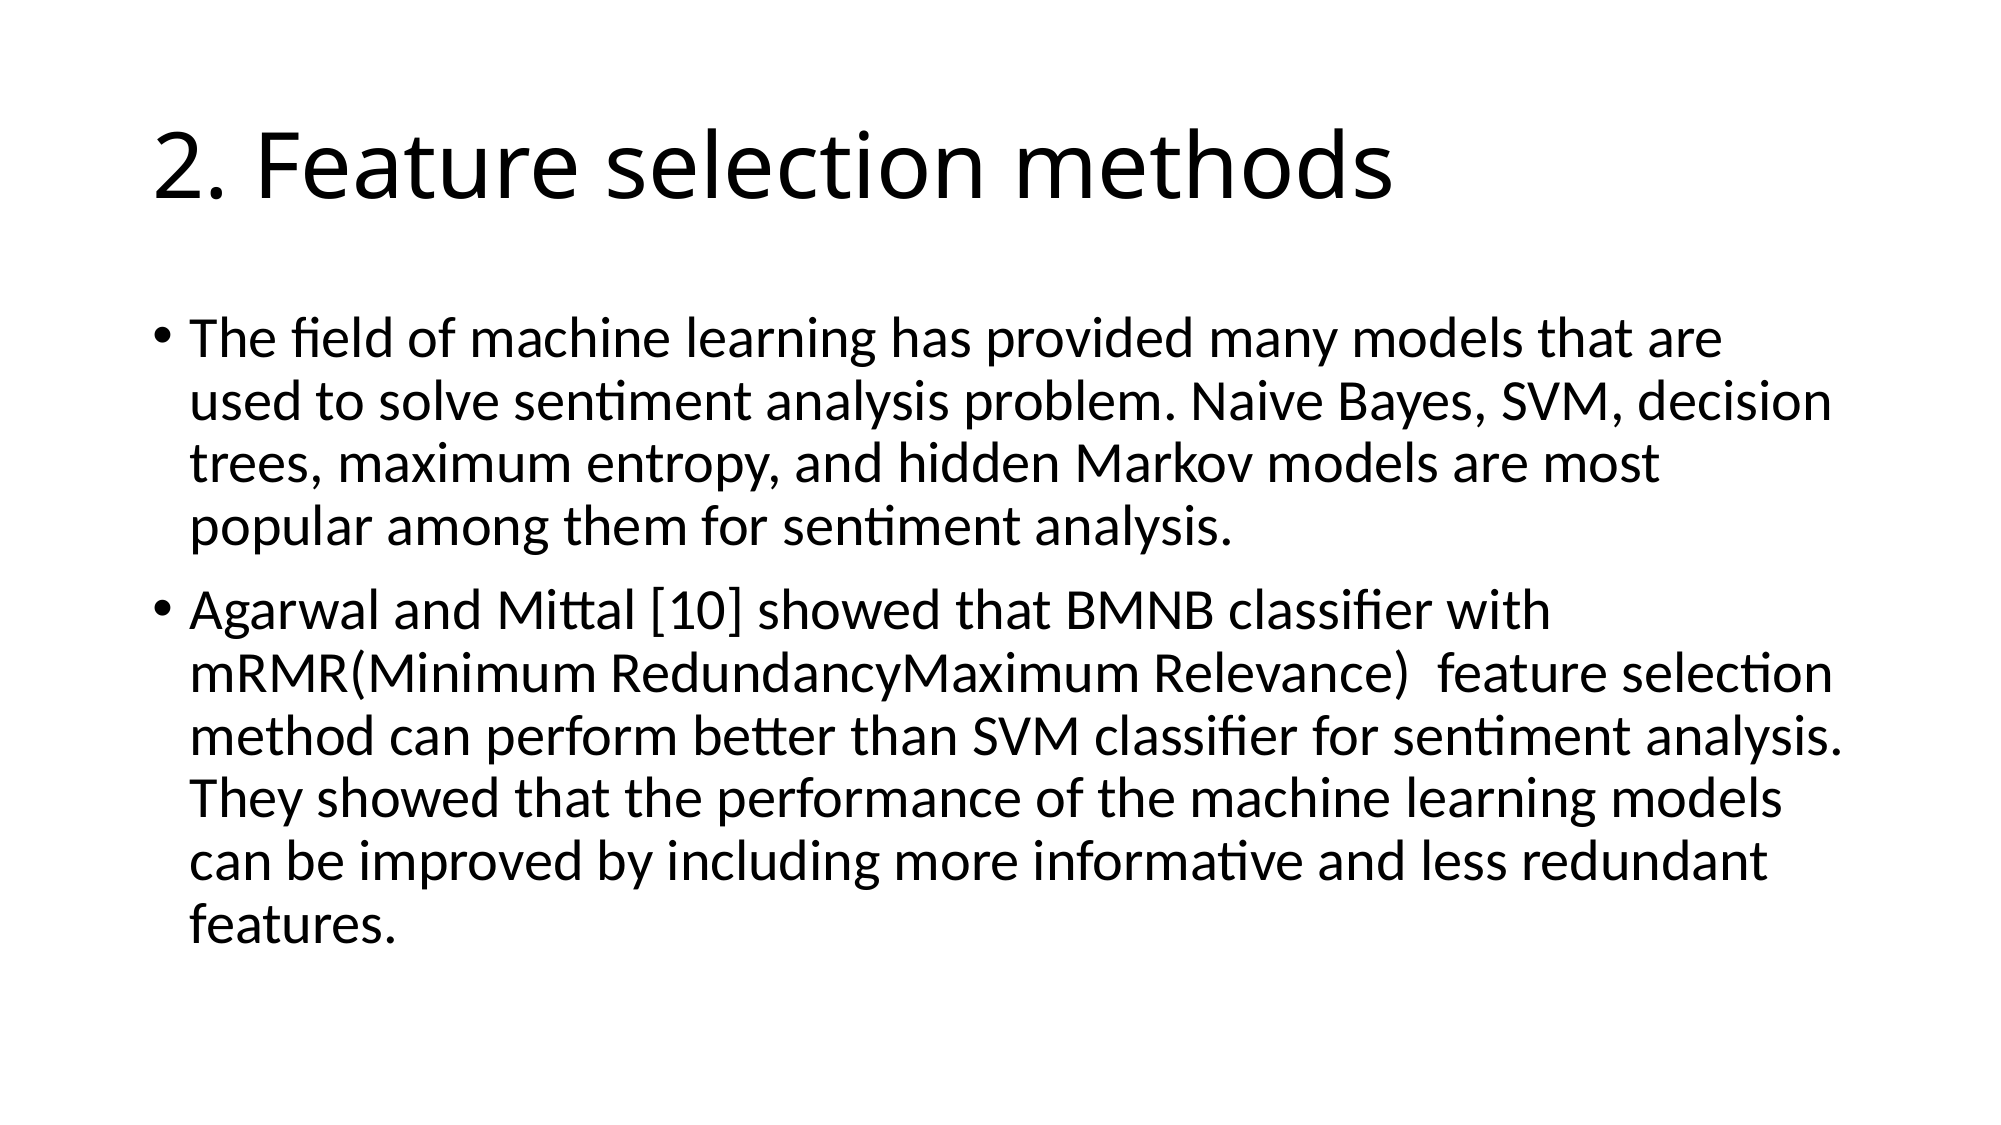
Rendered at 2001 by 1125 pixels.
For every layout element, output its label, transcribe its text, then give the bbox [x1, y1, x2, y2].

list The field of machine learning has provided many models that are used to solve sentiment analysis problem. Naive Bayes, SVM, decision trees, maximum entropy, and hidden Markov models are most popular among them for sentiment analysis. Agarwal and Mittal [10] showed that BMNB classifier with mRMR(Minimum RedundancyMaximum Relevance) feature selection method can perform better than SVM classifier for sentiment analysis. They showed that the performance of the machine learning models can be improved by including more informative and less redundant features. [137, 299, 1863, 1014]
title 2. Feature selection methods [137, 59, 1863, 278]
